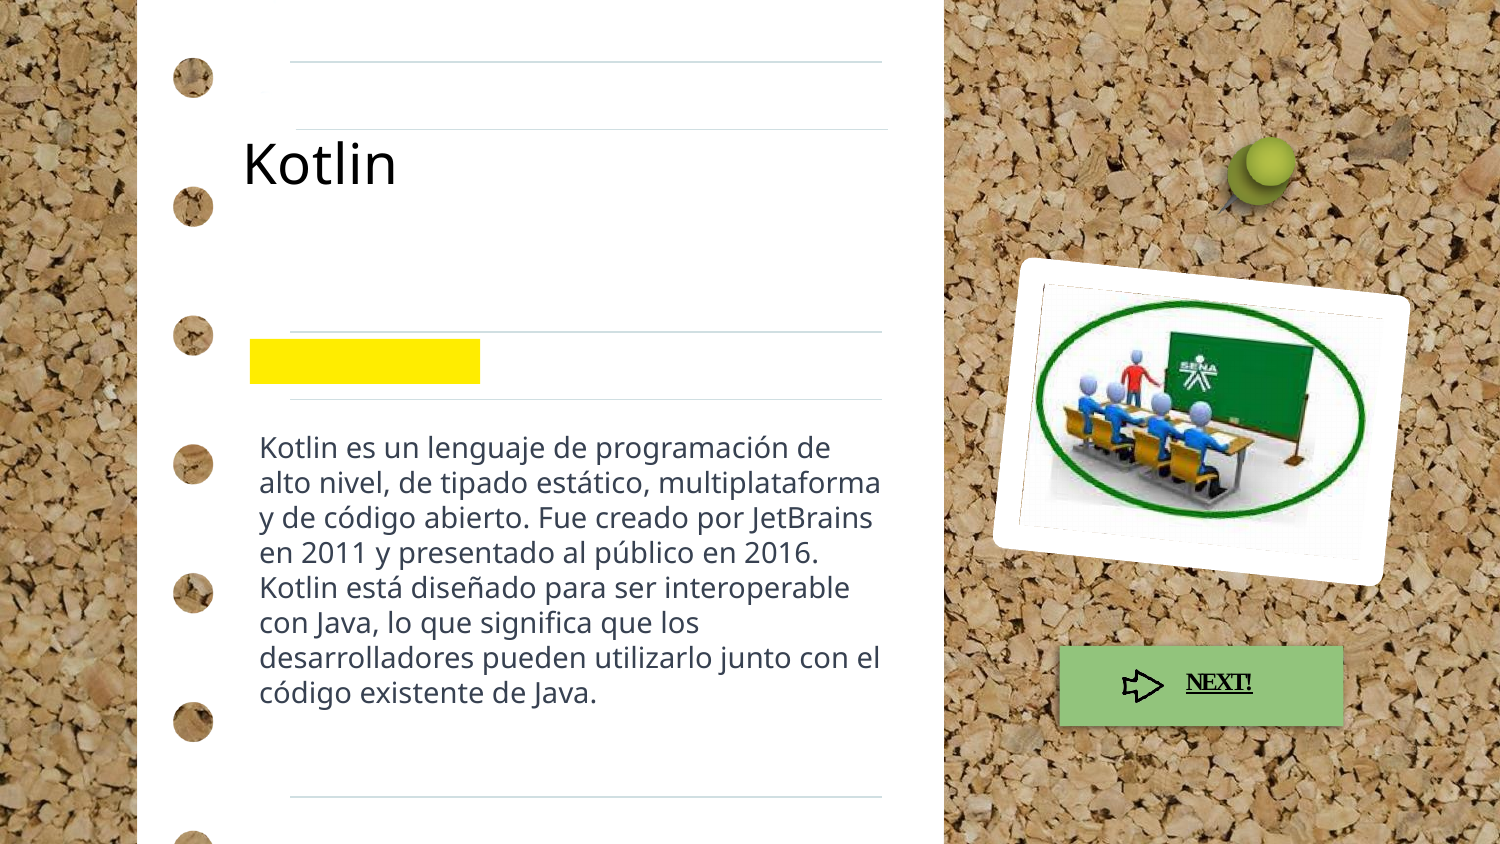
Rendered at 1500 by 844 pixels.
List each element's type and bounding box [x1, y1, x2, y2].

picture [945, 0, 1500, 844]
picture [0, 0, 136, 844]
text_box [1047, 638, 1351, 738]
text_box [992, 126, 1411, 587]
text_box [136, 0, 945, 844]
